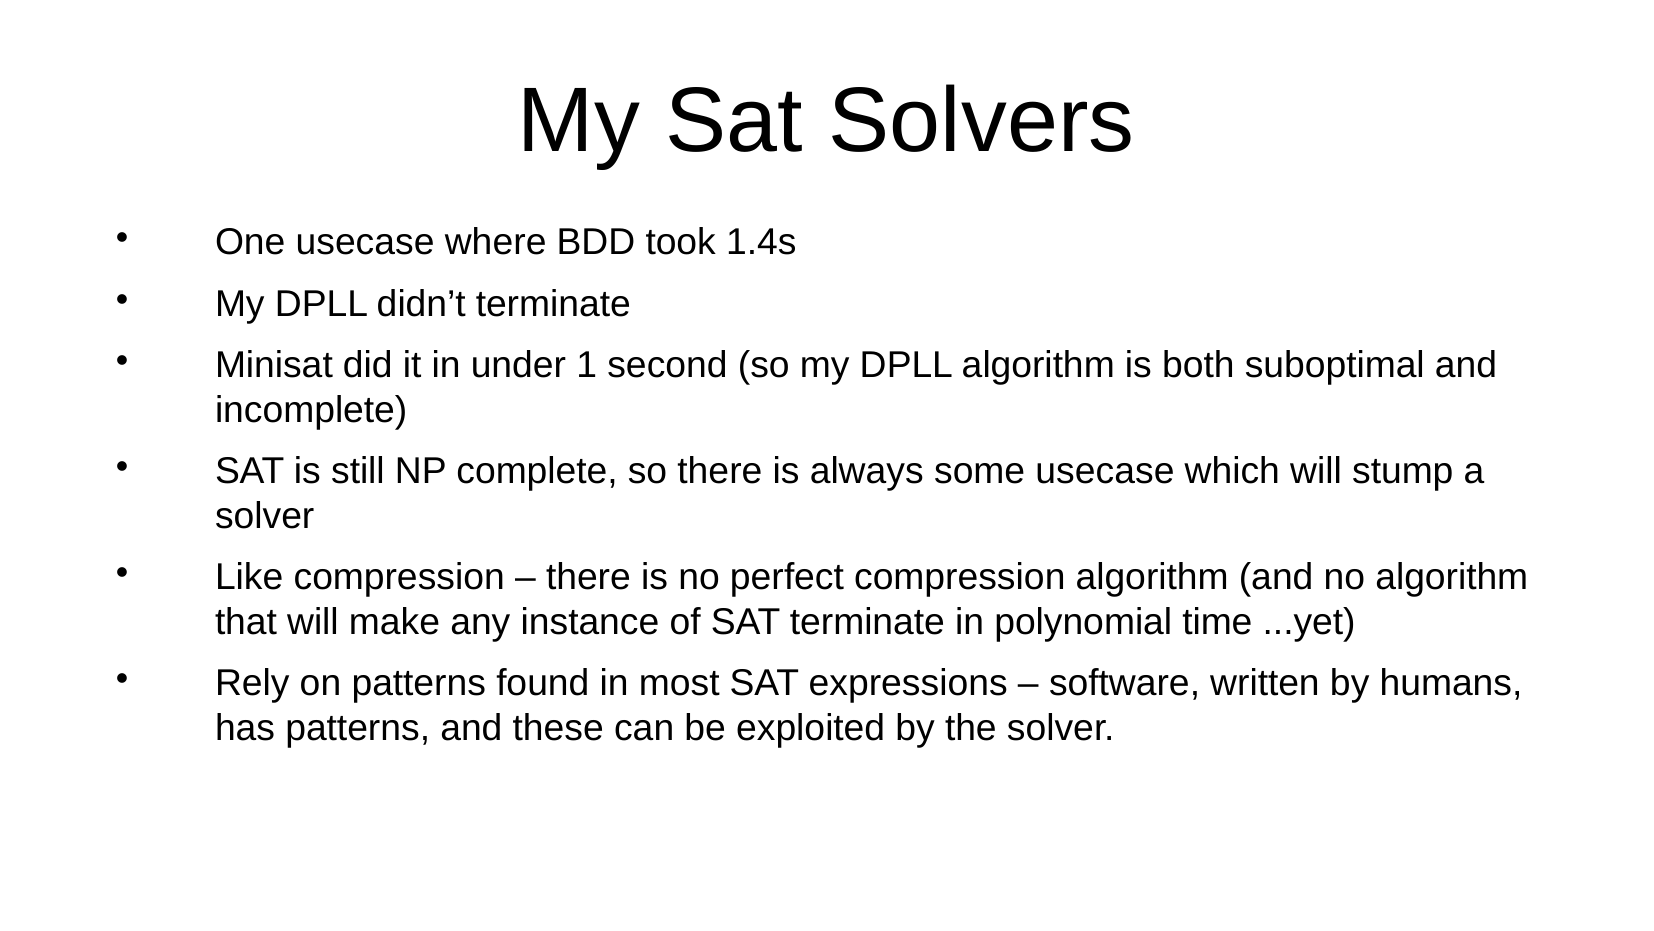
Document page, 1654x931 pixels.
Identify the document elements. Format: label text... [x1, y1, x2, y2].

text_box One usecase where BDD took 1.4s My DPLL didn’t terminate Minisat did it in under 1 second (so my DPLL algorithm is both suboptimal and incomplete) SAT is still NP complete, so there is always some usecase which will stump a solver Like compression – there is no perfect compression algorithm (and no algorithm that will make any instance of SAT terminate in polynomial time ...yet) Rely on patterns found in most SAT expressions – software, written by humans, has patterns, and these can be exploited by the solver. [82, 217, 1571, 757]
text_box My Sat Solvers [82, 37, 1571, 193]
